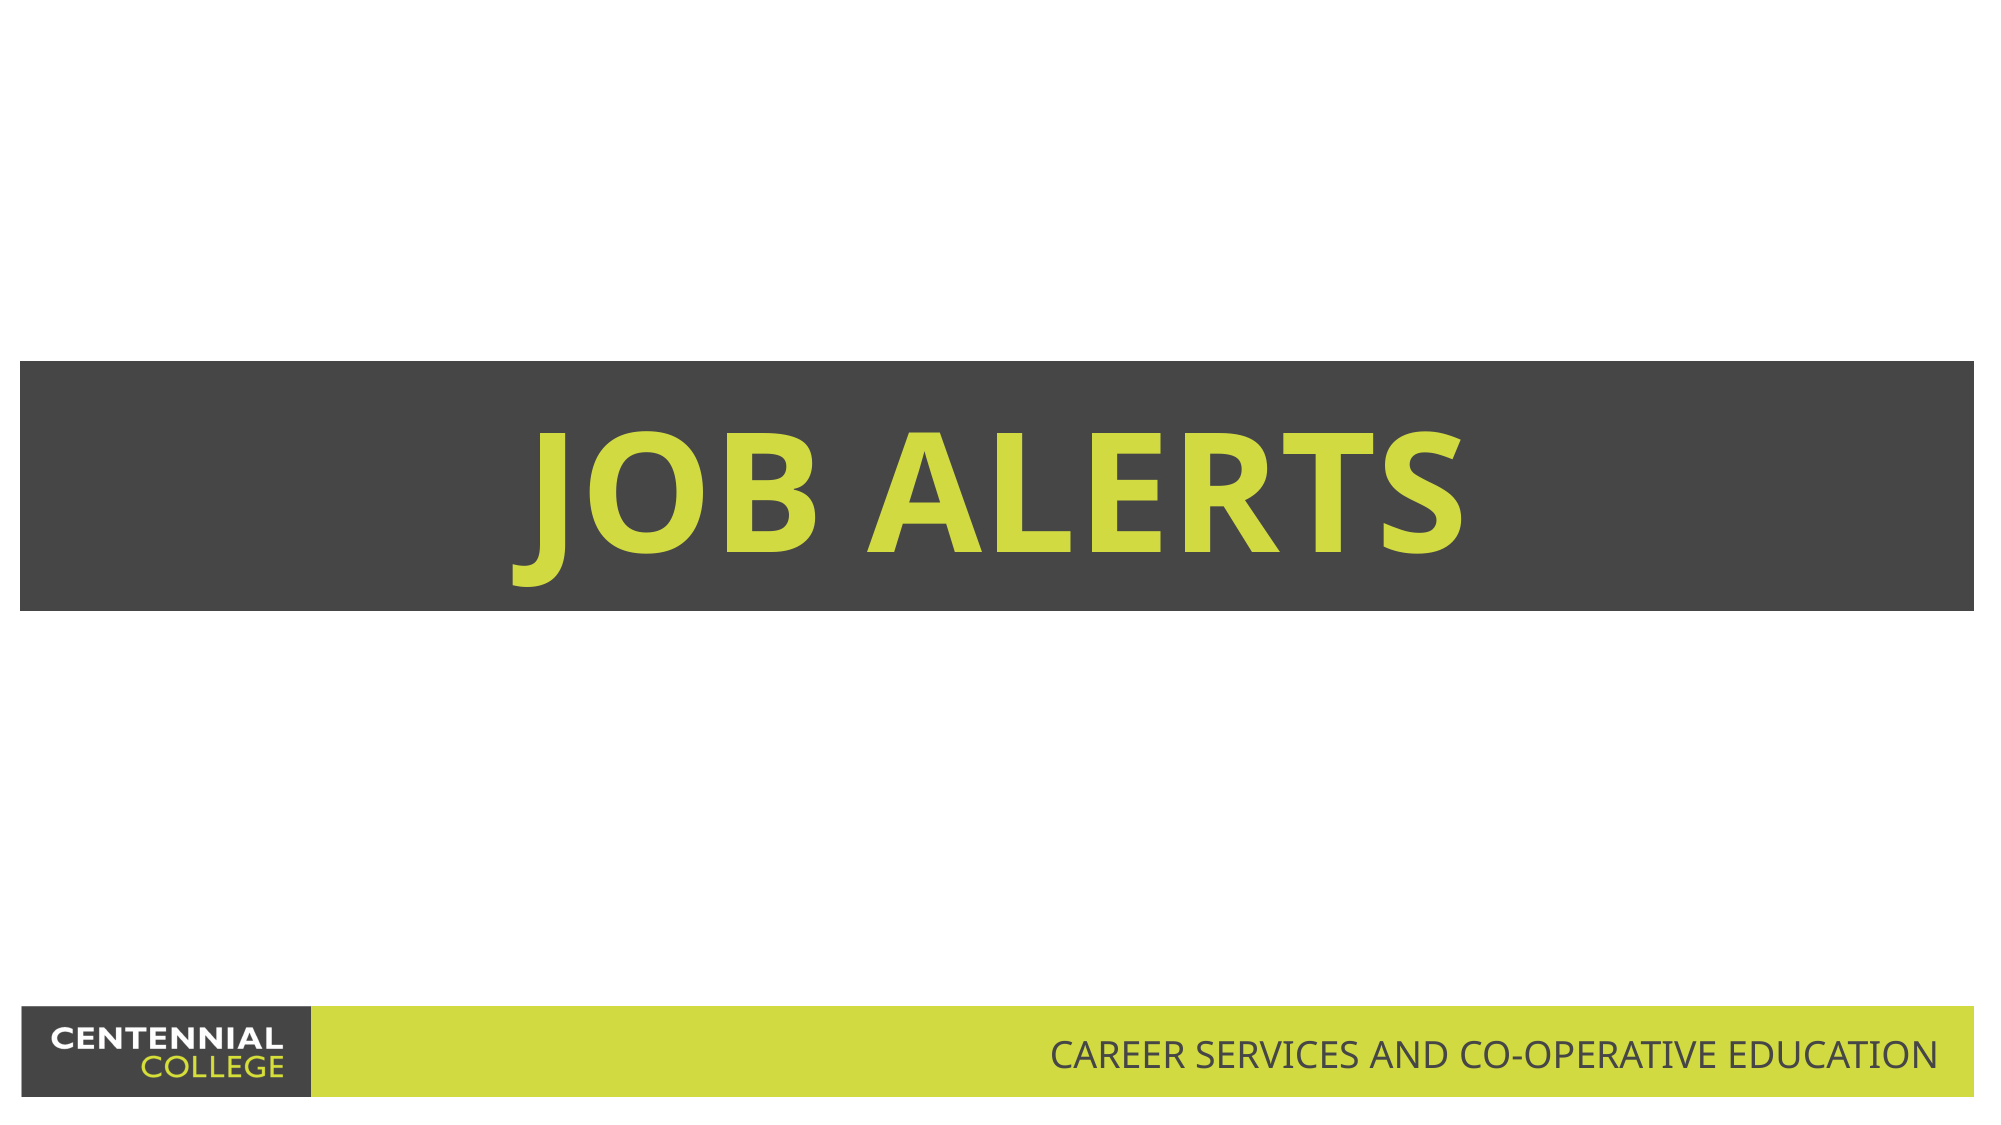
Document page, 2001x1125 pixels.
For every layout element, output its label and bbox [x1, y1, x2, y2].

text_box [21, 361, 1974, 1097]
